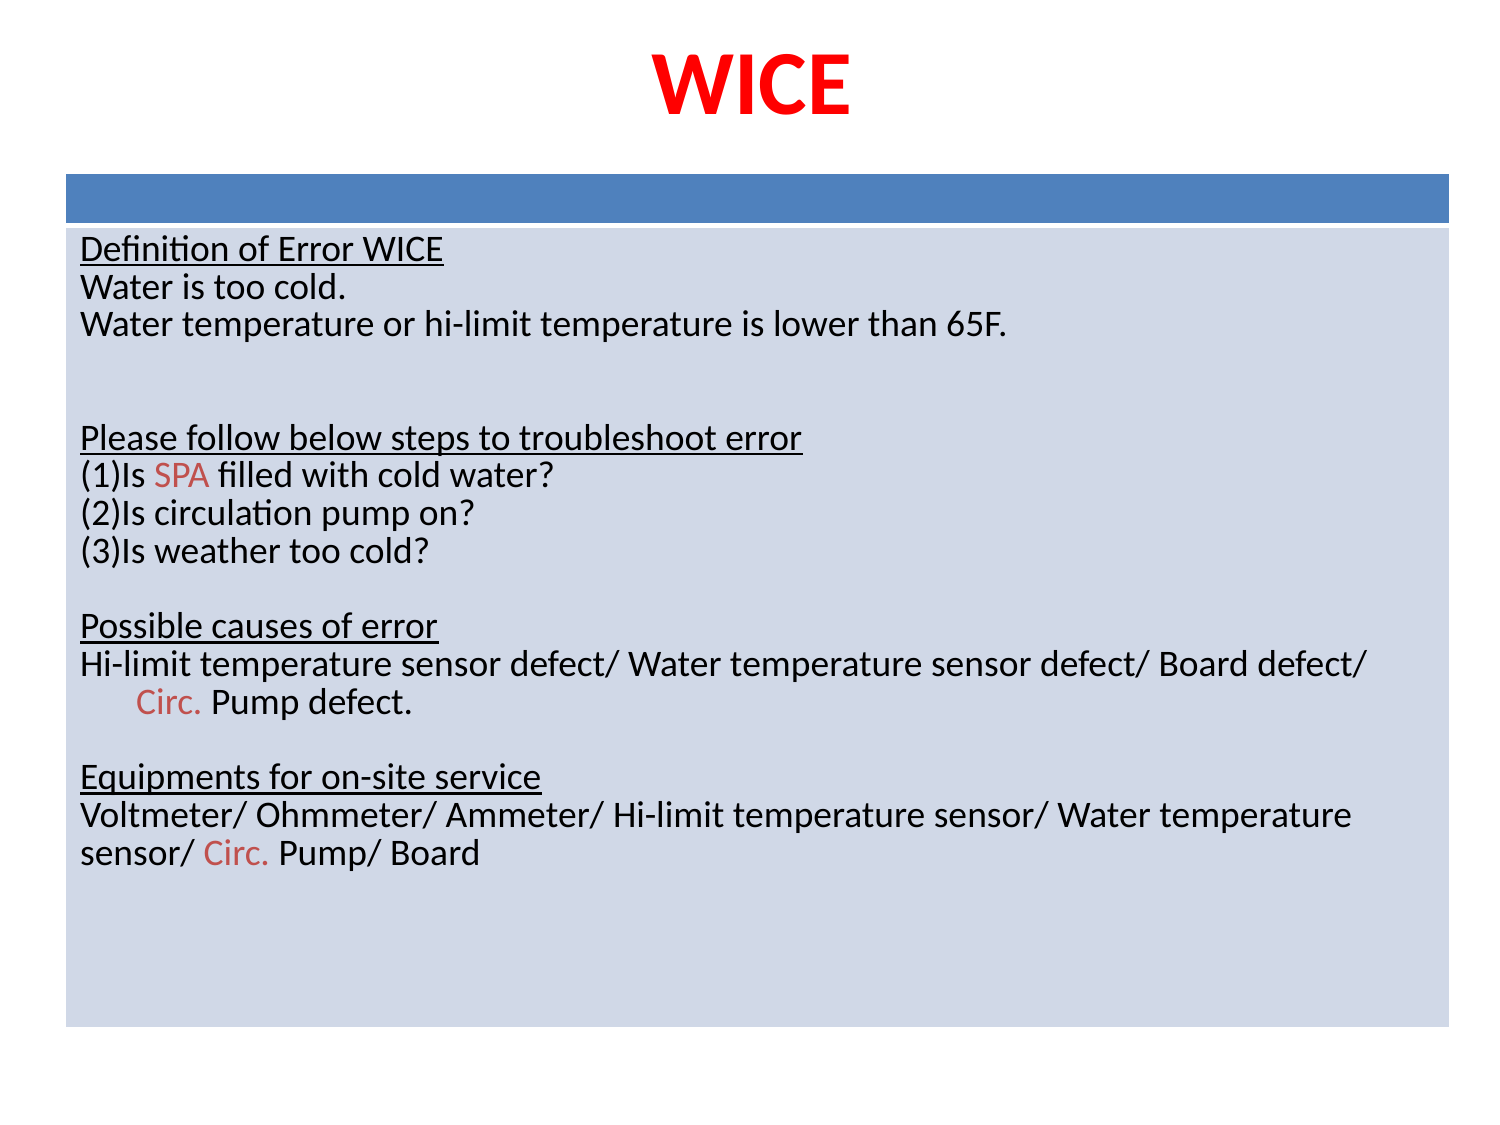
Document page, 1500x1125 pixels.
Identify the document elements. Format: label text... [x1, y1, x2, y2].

table_header [66, 174, 1449, 223]
title WICE [76, 0, 1427, 172]
table_cell Definition of Error WICE Water is too cold. Water temperature or hi-limit temperature is lower than 65F. Please follow below steps to troubleshoot error Is SPA filled with cold water? Is circulation pump on? Is weather too cold? Possible causes of error Hi-limit temperature sensor defect/ Water temperature sensor defect/ Board defect/ Circ. Pump defect. Equipments for on-site service Voltmeter/ Ohmmeter/ Ammeter/ Hi-limit temperature sensor/ Water temperature sensor/ Circ. Pump/ Board [66, 228, 1449, 1027]
